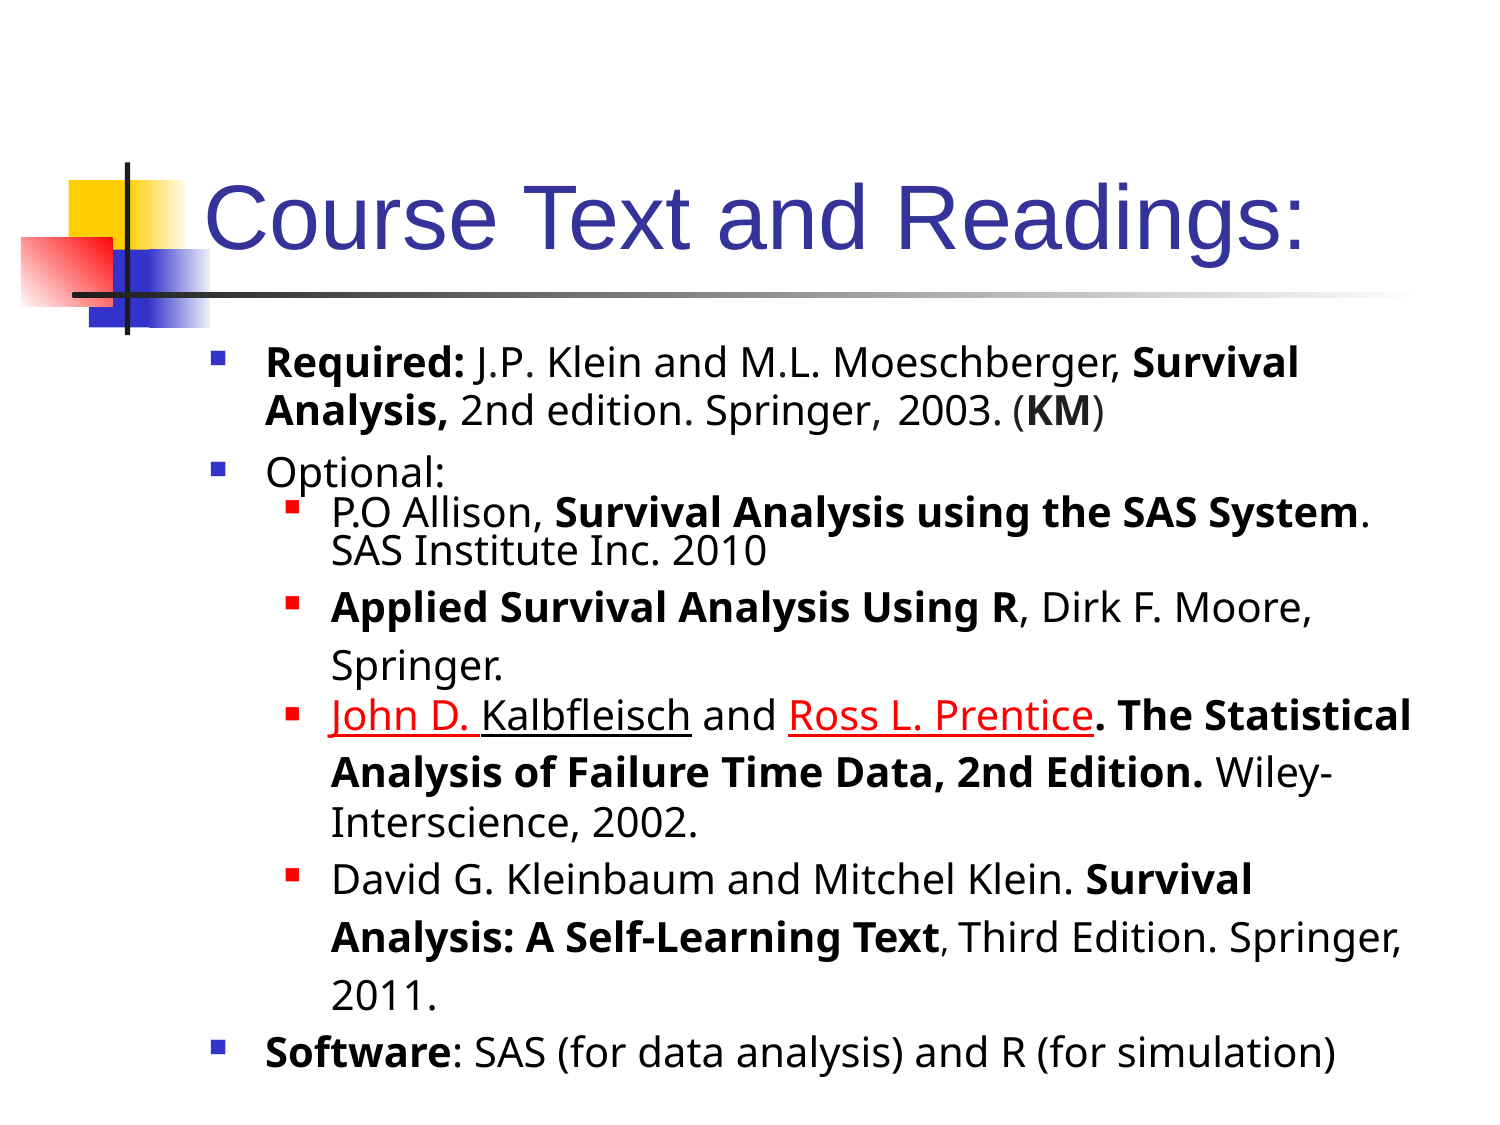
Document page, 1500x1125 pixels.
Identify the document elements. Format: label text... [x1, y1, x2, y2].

title Course Text and Readings: [188, 34, 1468, 276]
list Required: J.P. Klein and M.L. Moeschberger, Survival Analysis, 2nd edition. Springer, 2003. (KM) Optional: P.O Allison, Survival Analysis using the SAS System. SAS Institute Inc. 2010 Applied Survival Analysis Using R, Dirk F. Moore, Springer. John D. Kalbfleisch and Ross L. Prentice. The Statistical Analysis of Failure Time Data, 2nd Edition. Wiley-Interscience, 2002. David G. Kleinbaum and Mitchel Klein. Survival Analysis: A Self-Learning Text, Third Edition. Springer, 2011. Software: SAS (for data analysis) and R (for simulation) [193, 330, 1470, 1007]
